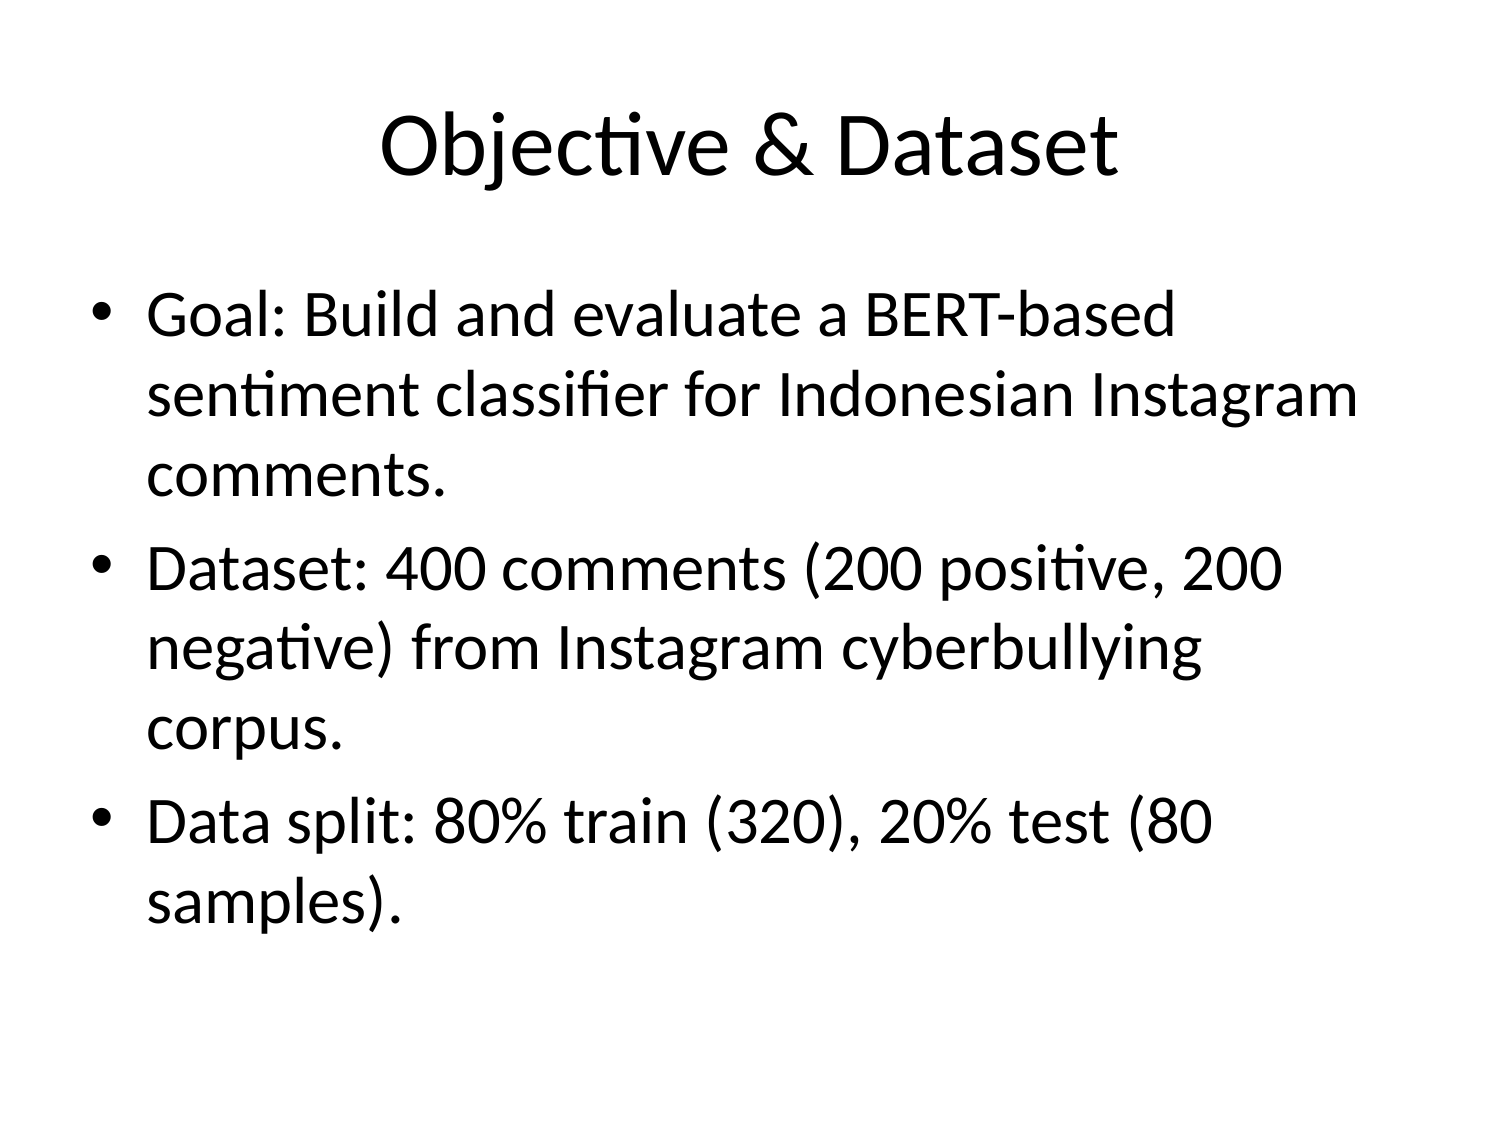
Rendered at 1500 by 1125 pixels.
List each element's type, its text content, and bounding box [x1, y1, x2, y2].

title Objective & Dataset [75, 45, 1425, 233]
list Goal: Build and evaluate a BERT-based sentiment classifier for Indonesian Instagram comments. Dataset: 400 comments (200 positive, 200 negative) from Instagram cyberbullying corpus. Data split: 80% train (320), 20% test (80 samples). [75, 262, 1425, 1005]
